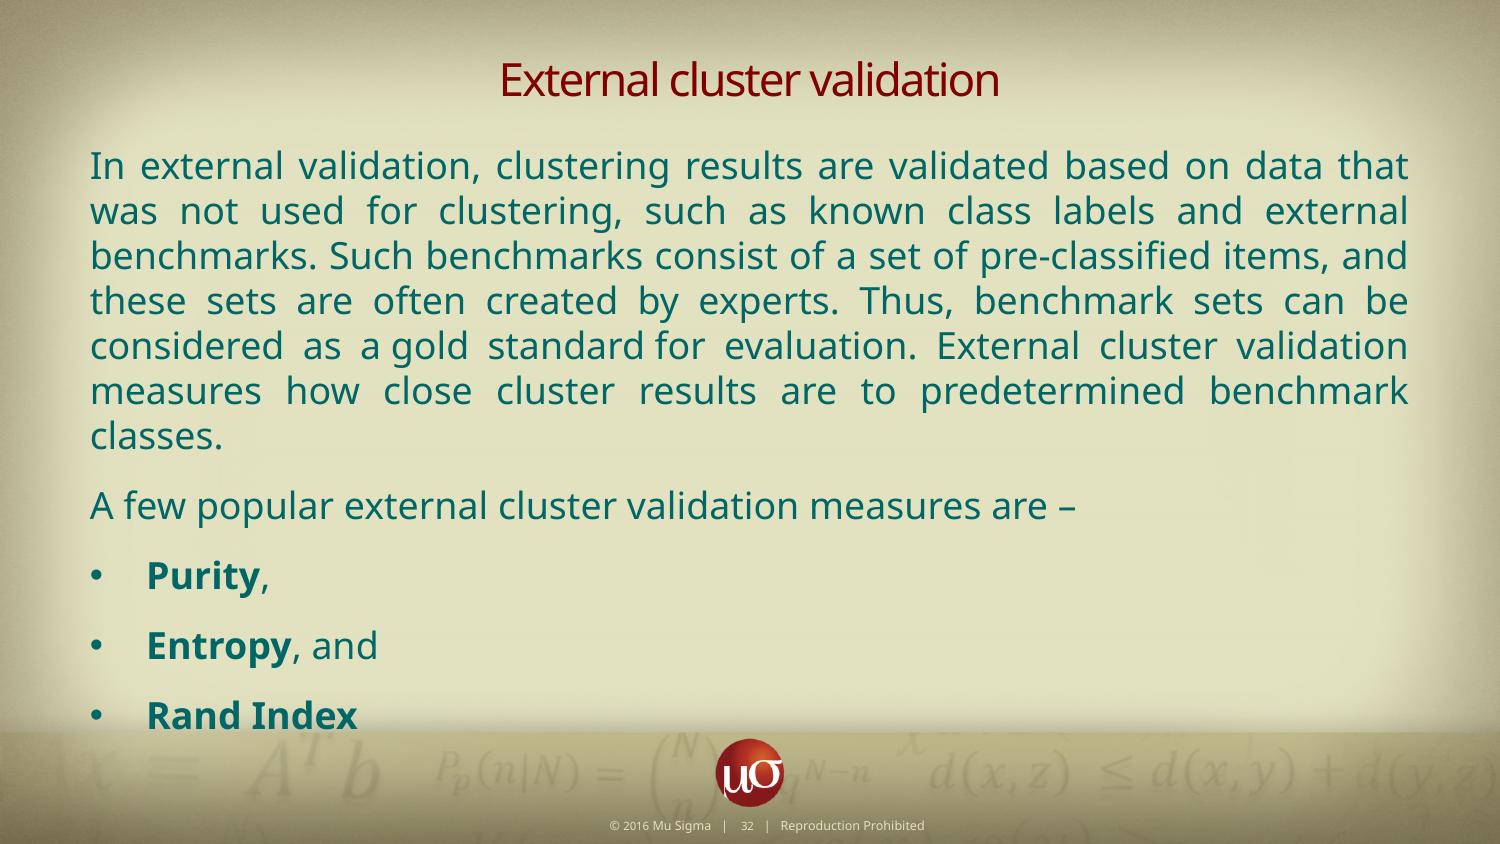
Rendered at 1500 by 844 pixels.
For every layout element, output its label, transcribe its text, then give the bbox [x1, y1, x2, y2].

list External cluster validation [75, 21, 1425, 135]
list In external validation, clustering results are validated based on data that was not used for clustering, such as known class labels and external benchmarks. Such benchmarks consist of a set of pre-classified items, and these sets are often created by experts. Thus, benchmark sets can be considered as a gold standard for evaluation. External cluster validation measures how close cluster results are to predetermined benchmark classes. A few popular external cluster validation measures are – Purity, Entropy, and Rand Index [75, 135, 1425, 710]
picture [0, 0, 1500, 844]
